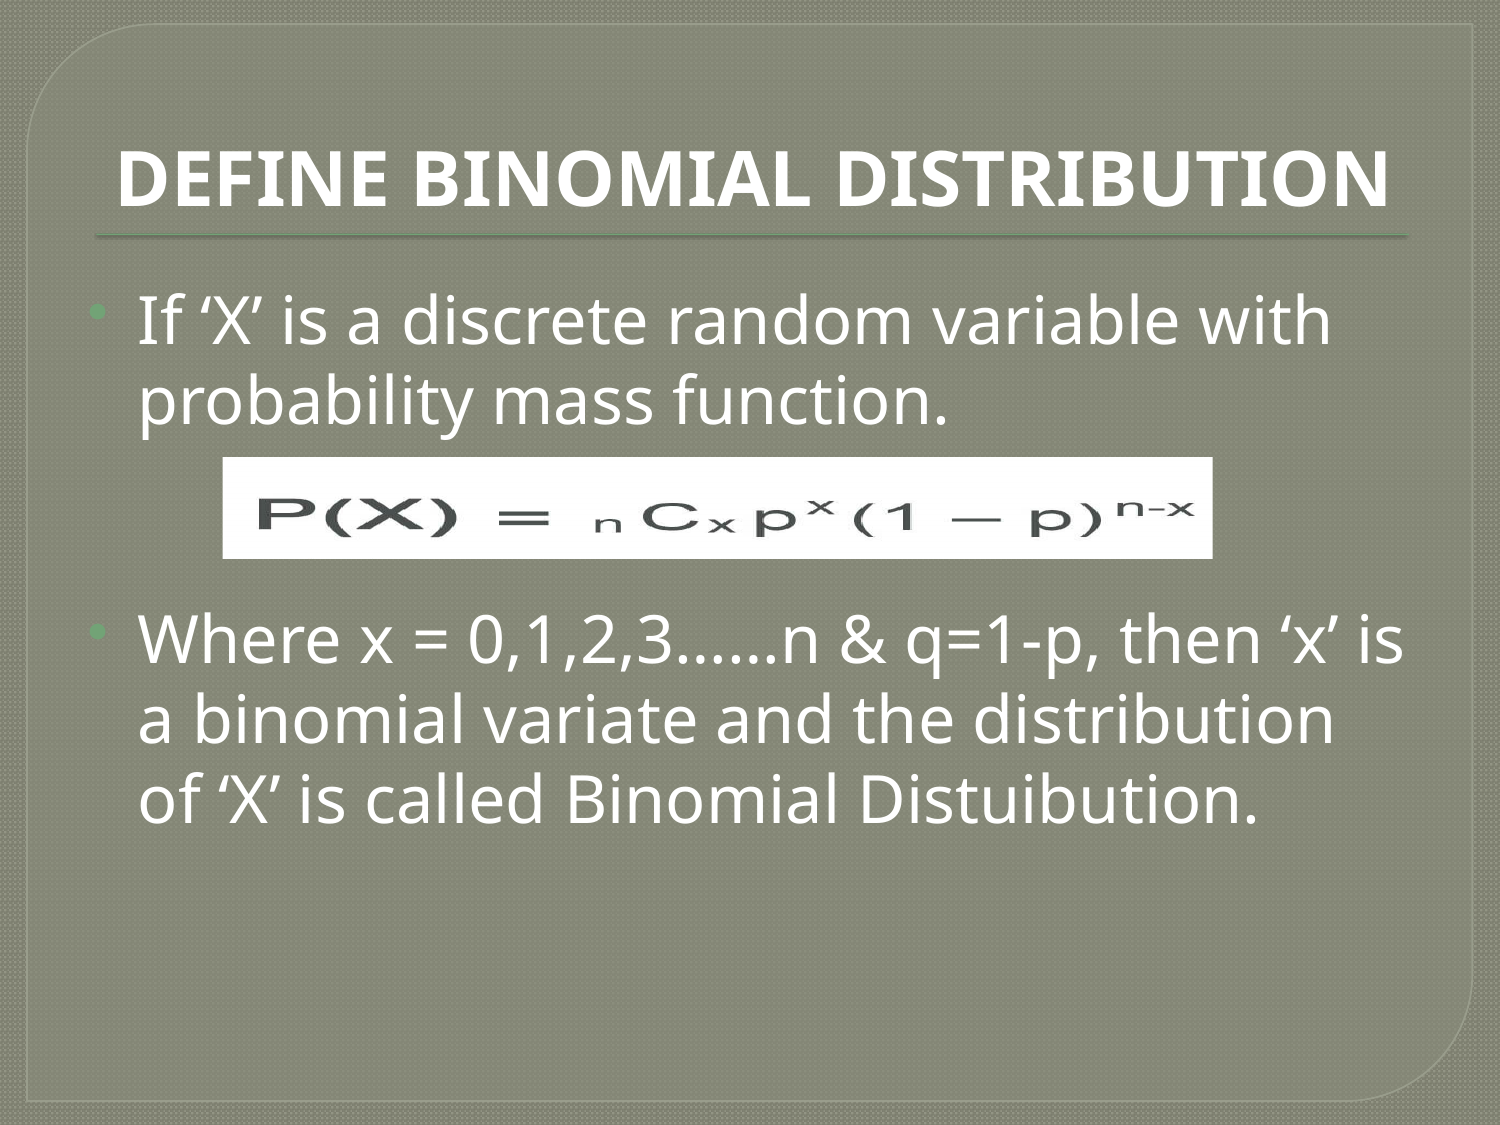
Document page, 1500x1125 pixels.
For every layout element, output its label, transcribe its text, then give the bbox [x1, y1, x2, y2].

title DEFINE BINOMIAL DISTRIBUTION [75, 41, 1425, 230]
picture [222, 456, 1213, 560]
list If ‘X’ is a discrete random variable with probability mass function. Where x = 0,1,2,3……n & q=1-p, then ‘x’ is a binomial variate and the distribution of ‘X’ is called Binomial Distuibution. [75, 270, 1425, 1013]
